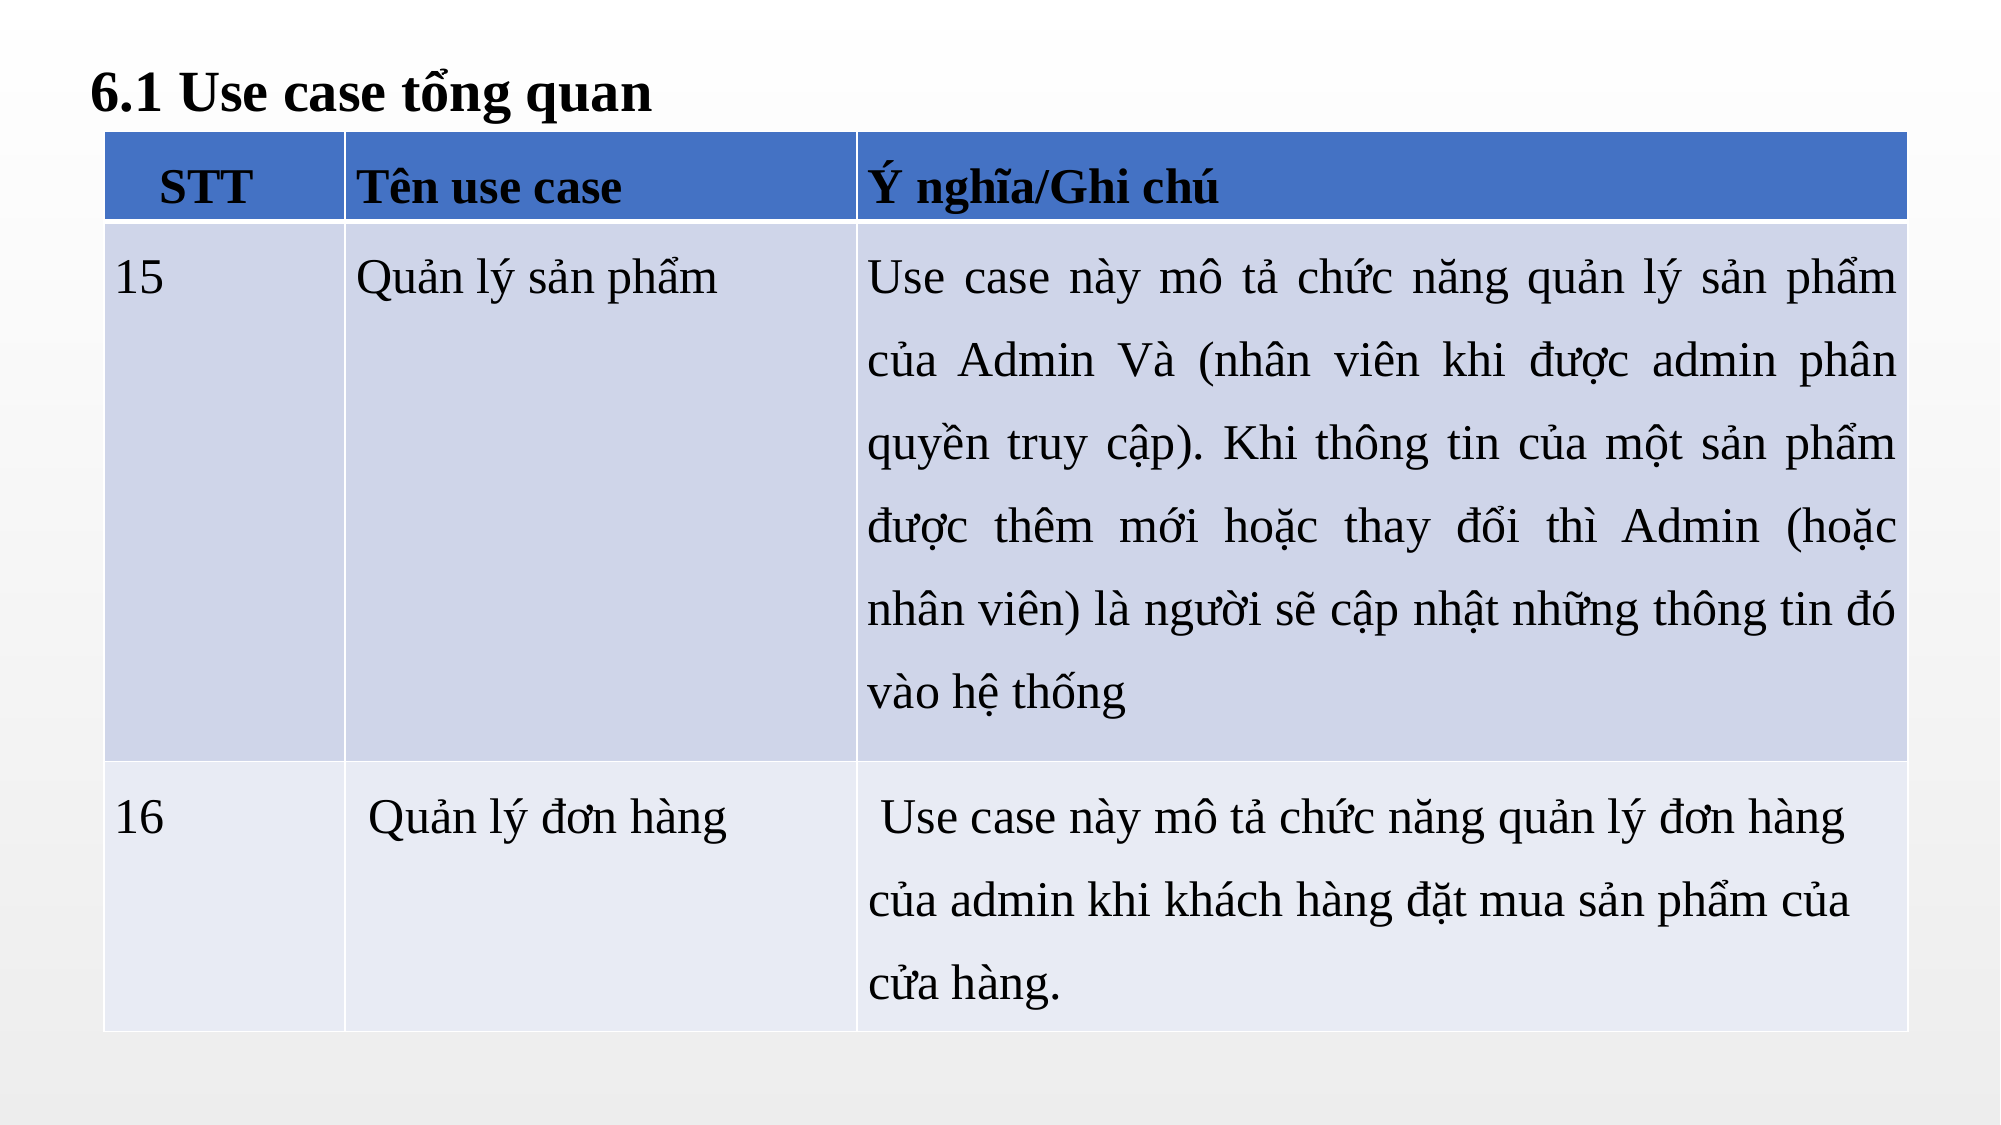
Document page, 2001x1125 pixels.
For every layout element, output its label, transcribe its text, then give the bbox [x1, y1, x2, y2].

table_cell 16 [105, 762, 344, 1031]
table_cell Use case này mô tả chức năng quản lý sản phẩm của Admin Và (nhân viên khi được admin phân quyền truy cập). Khi thông tin của một sản phẩm được thêm mới hoặc thay đổi thì Admin (hoặc nhân viên) là người sẽ cập nhật những thông tin đó vào hệ thống [858, 224, 1907, 761]
table_cell 15 [105, 224, 344, 761]
table_cell Quản lý sản phẩm [346, 224, 856, 761]
table_header Tên use case [346, 132, 856, 219]
table_header Ý nghĩa/Ghi chú [858, 132, 1907, 219]
text_box 6.1 Use case tổng quan [75, 45, 1537, 131]
table_header STT [105, 132, 344, 219]
table_cell Quản lý đơn hàng [346, 762, 856, 1031]
table_cell Use case này mô tả chức năng quản lý đơn hàng của admin khi khách hàng đặt mua sản phẩm của cửa hàng. [858, 762, 1907, 1031]
